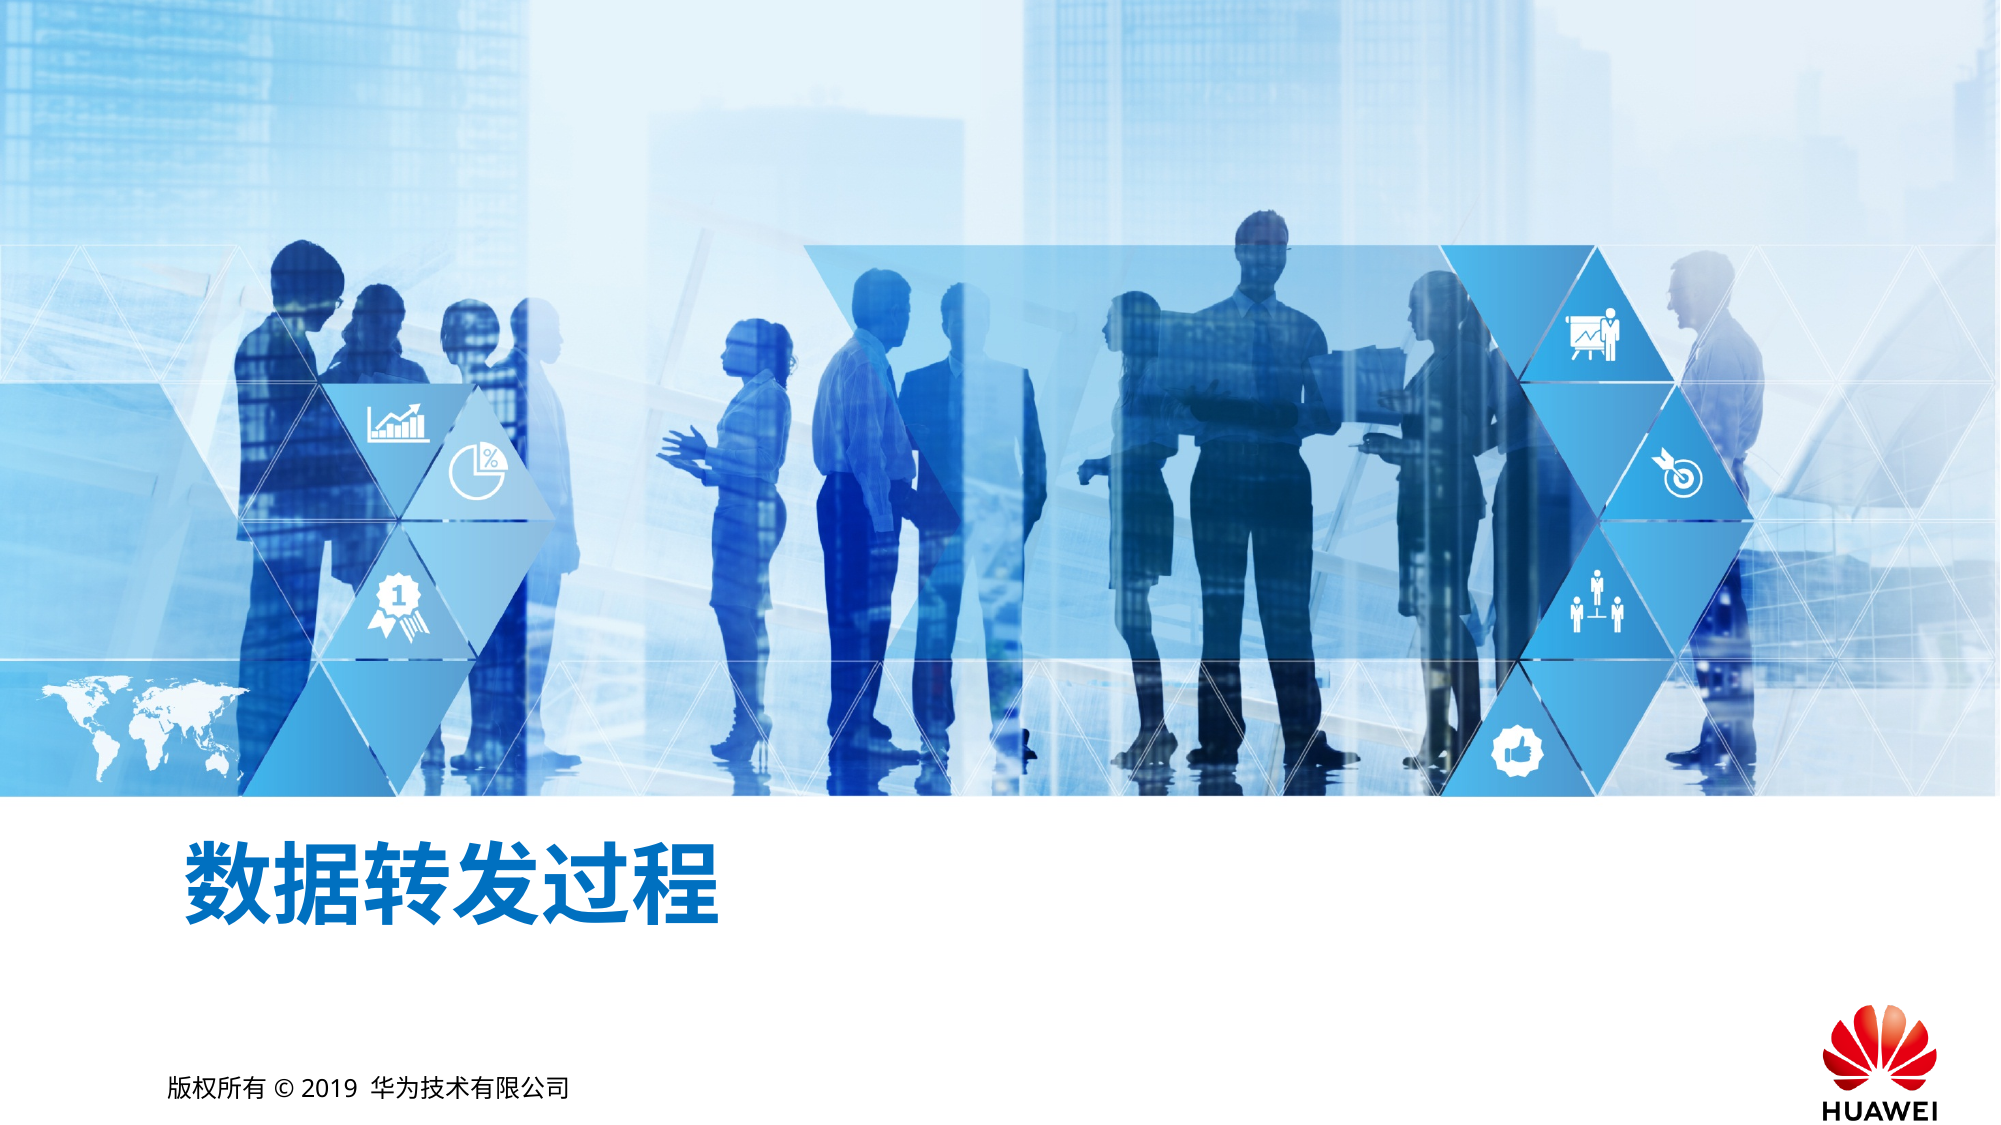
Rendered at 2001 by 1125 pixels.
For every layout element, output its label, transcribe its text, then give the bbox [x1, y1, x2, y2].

title 数据转发过程 [168, 812, 1883, 950]
picture [0, 0, 2000, 1125]
